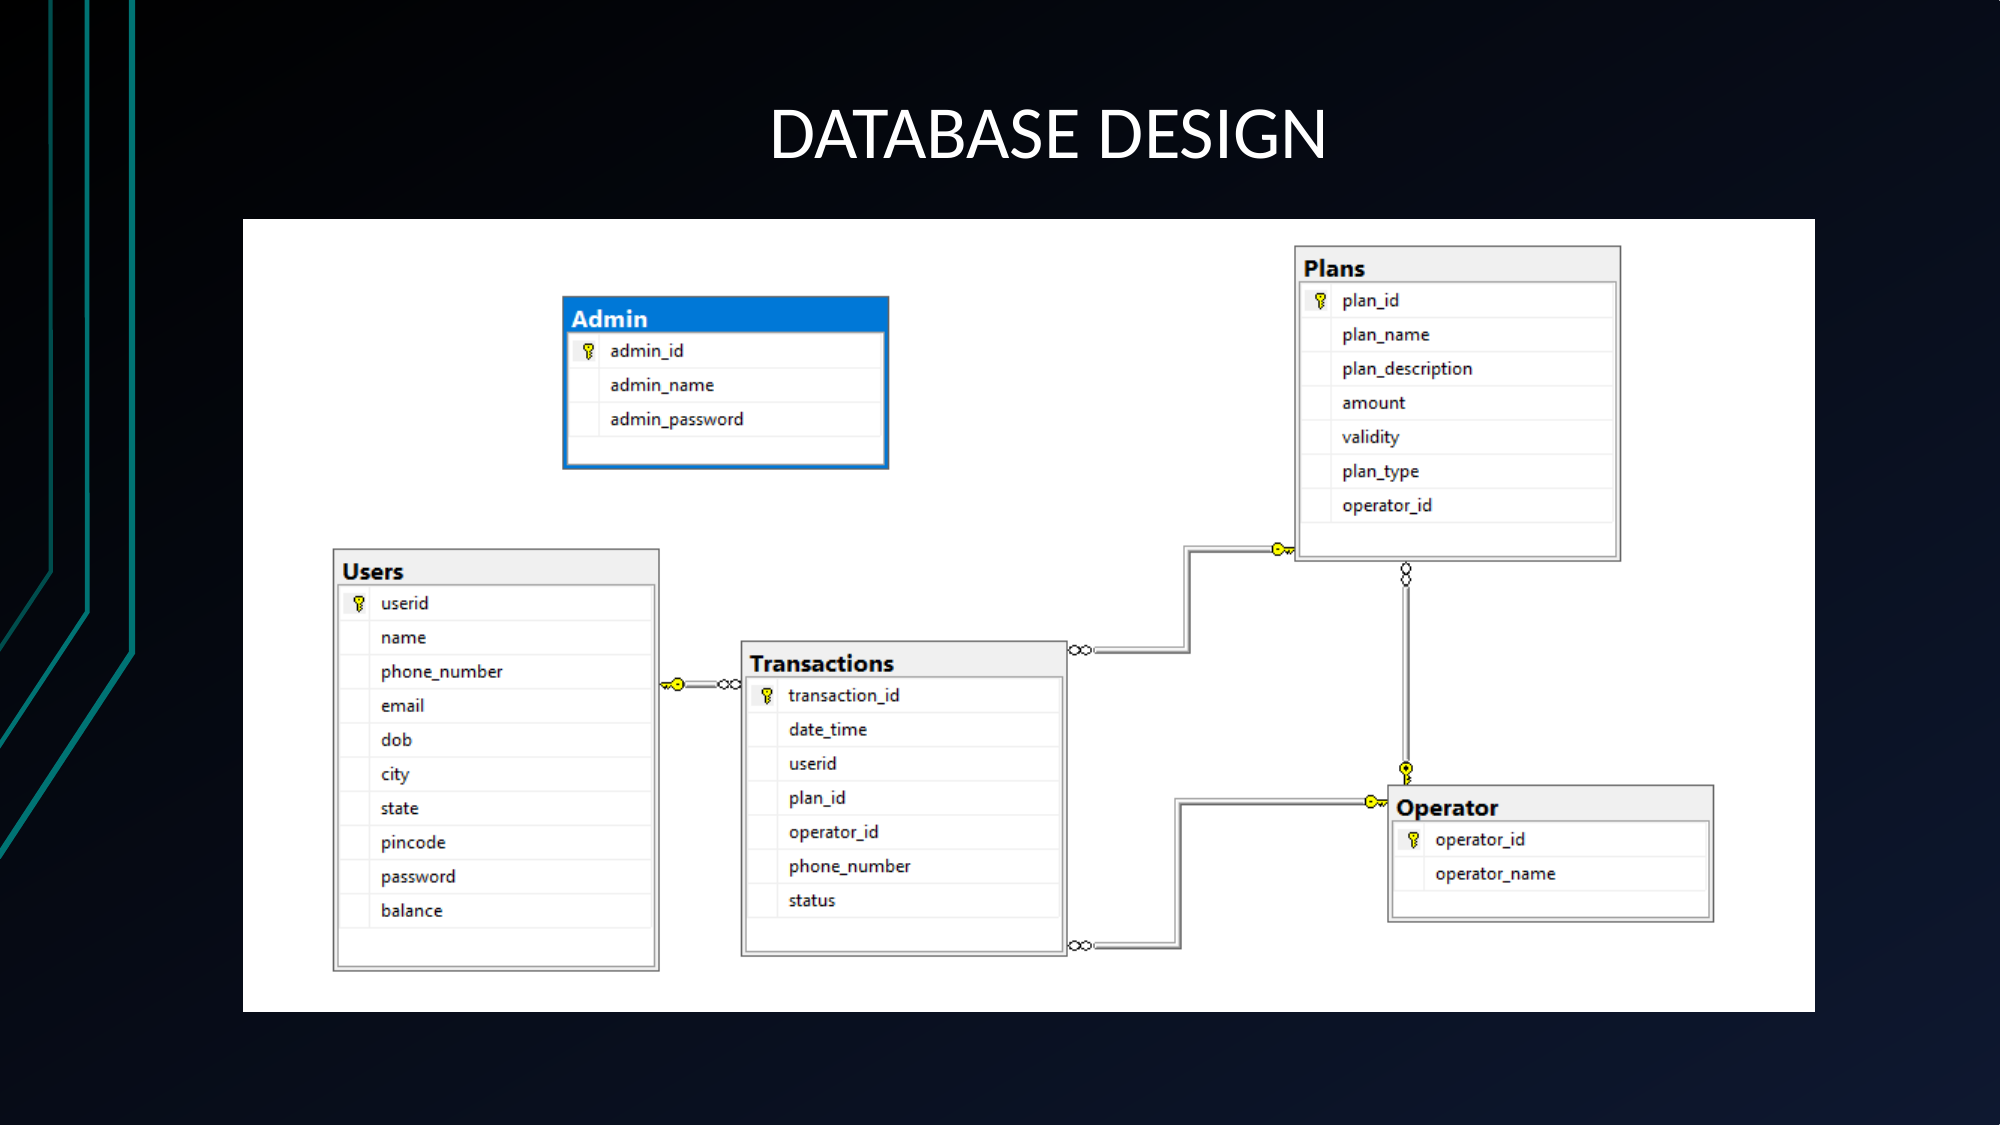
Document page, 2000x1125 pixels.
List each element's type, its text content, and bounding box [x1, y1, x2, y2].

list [243, 219, 1816, 1012]
title DATABASE DESIGN [199, 45, 1900, 185]
